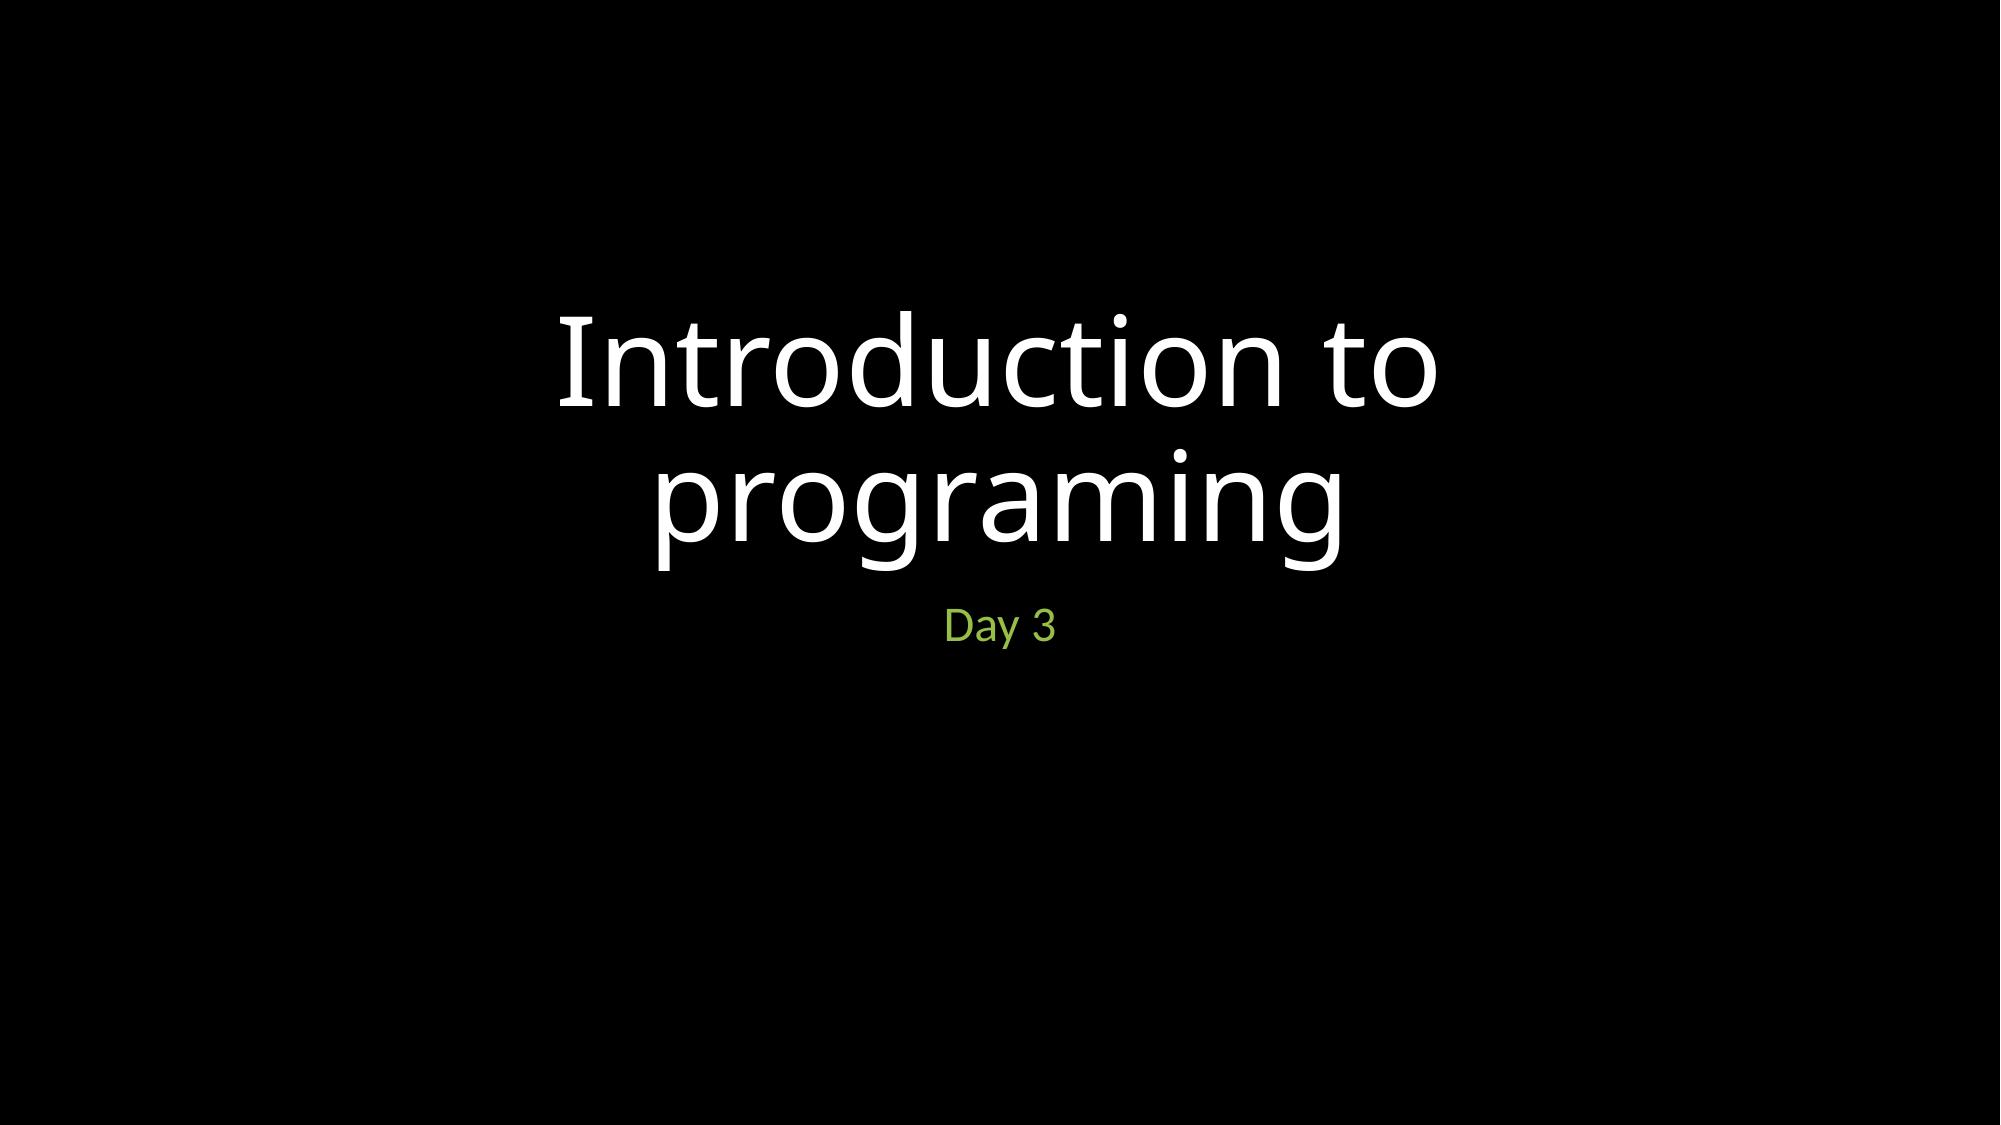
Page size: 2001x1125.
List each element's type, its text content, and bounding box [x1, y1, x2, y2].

subtitle Day 3 [249, 590, 1750, 863]
title Introduction to programing [249, 184, 1750, 576]
